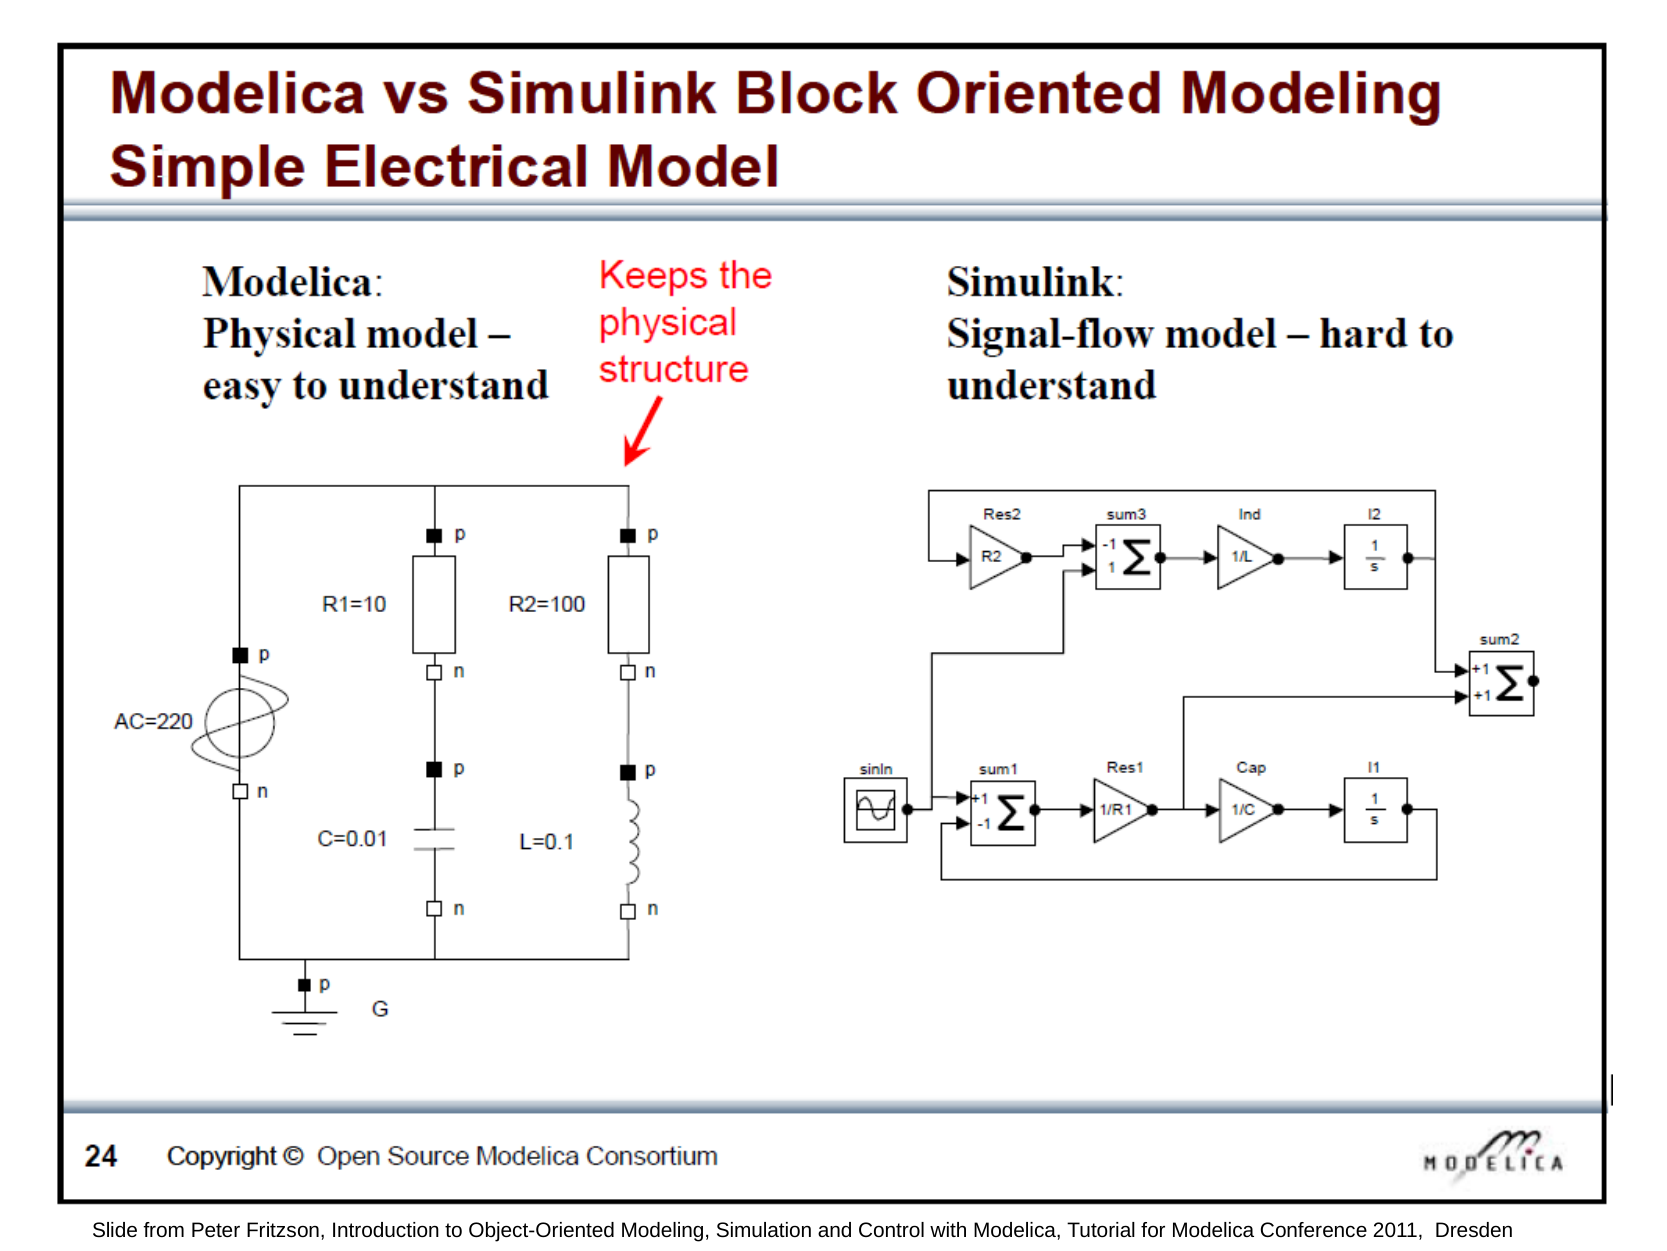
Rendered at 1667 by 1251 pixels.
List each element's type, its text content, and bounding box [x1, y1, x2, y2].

text_box Slide from Peter Fritzson, Introduction to Object-Oriented Modeling, Simulation and Control with Modelica, Tutorial for Modelica Conference 2011, Dresden [77, 1219, 1578, 1250]
picture [53, 40, 1613, 1210]
